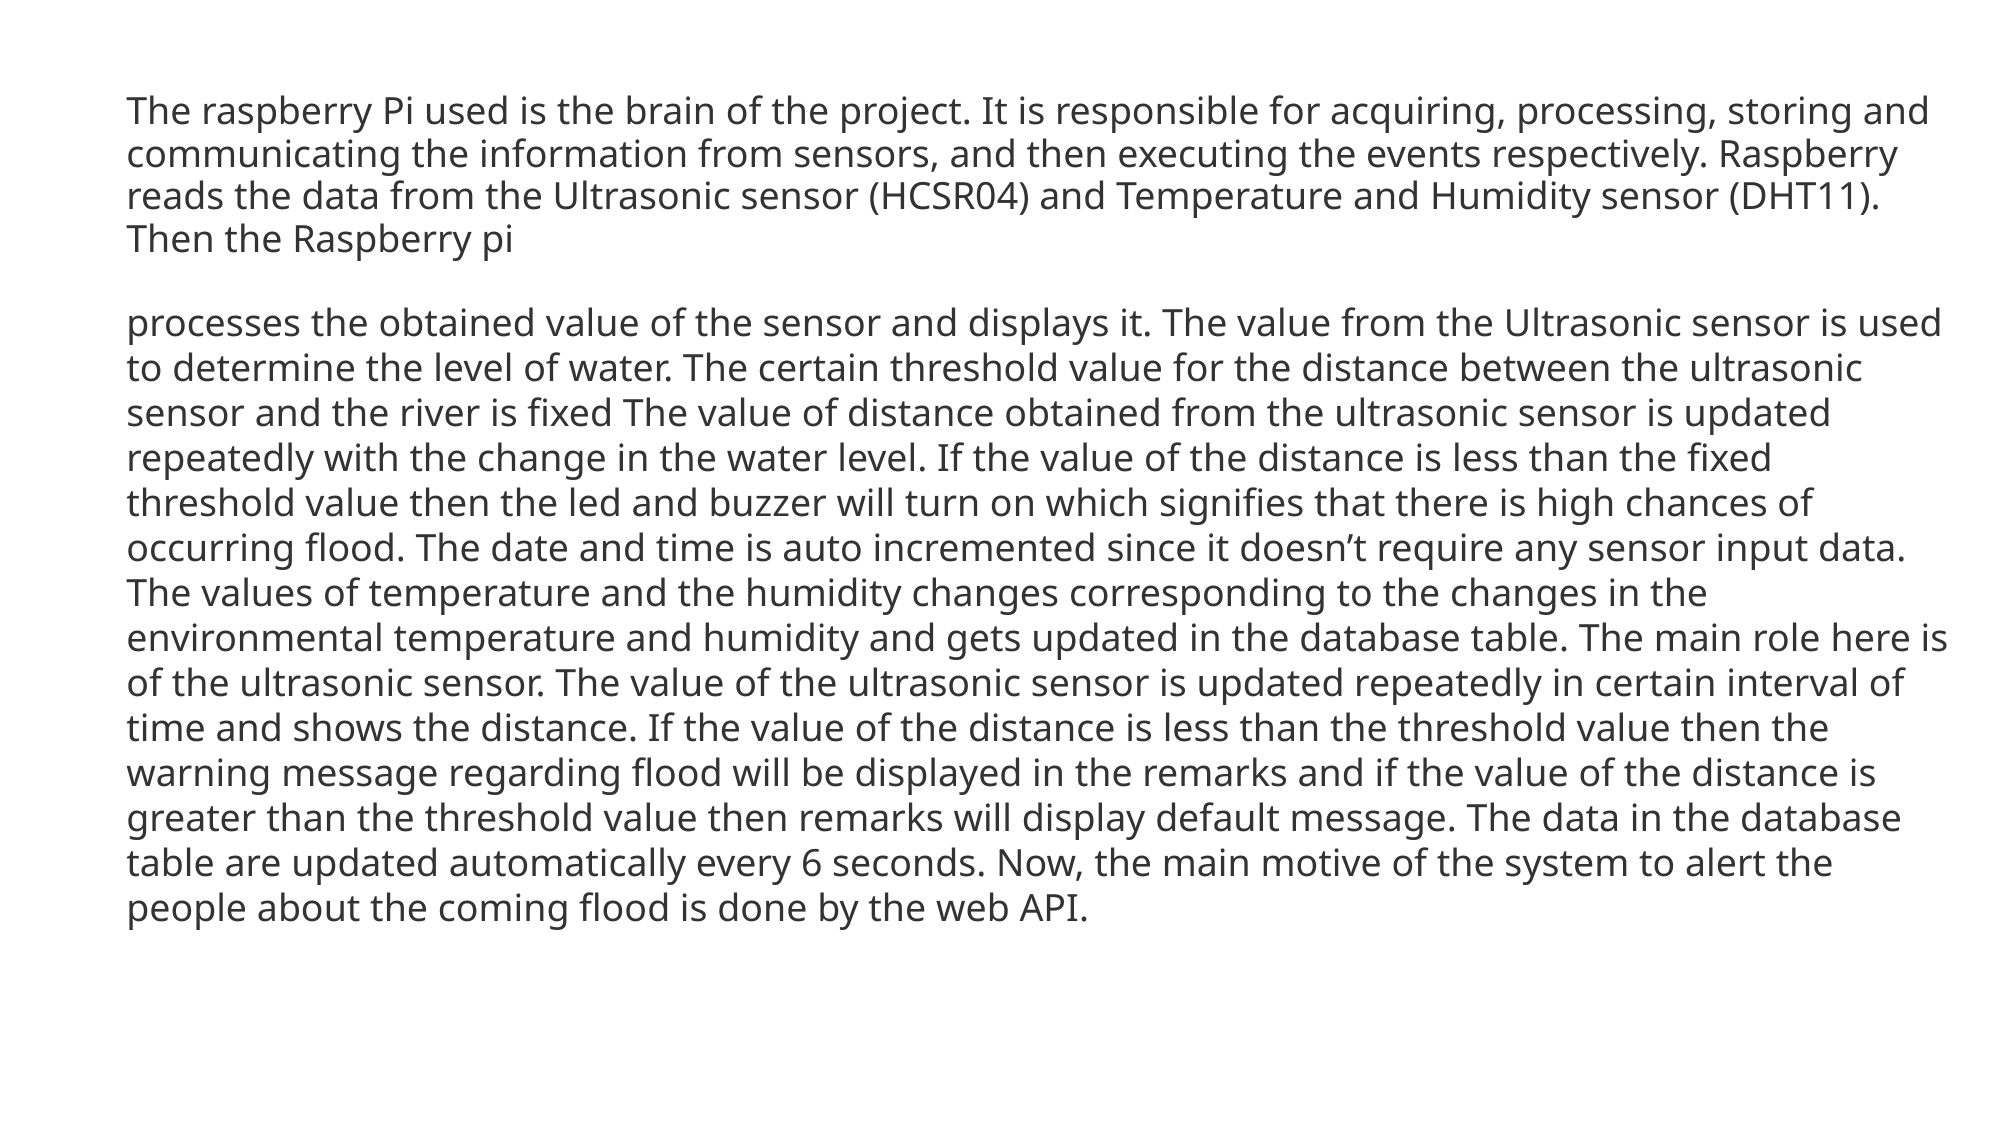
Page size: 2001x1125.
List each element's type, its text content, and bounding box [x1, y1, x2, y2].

text_box The raspberry Pi used is the brain of the project. It is responsible for acquiring, processing, storing and communicating the information from sensors, and then executing the events respectively. Raspberry reads the data from the Ultrasonic sensor (HCSR04) and Temperature and Humidity sensor (DHT11). Then the Raspberry pi processes the obtained value of the sensor and displays it. The value from the Ultrasonic sensor is used to determine the level of water. The certain threshold value for the distance between the ultrasonic sensor and the river is fixed The value of distance obtained from the ultrasonic sensor is updated repeatedly with the change in the water level. If the value of the distance is less than the fixed threshold value then the led and buzzer will turn on which signifies that there is high chances of occurring flood. The date and time is auto incremented since it doesn’t require any sensor input data. The values of temperature and the humidity changes corresponding to the changes in the environmental temperature and humidity and gets updated in the database table. The main role here is of the ultrasonic sensor. The value of the ultrasonic sensor is updated repeatedly in certain interval of time and shows the distance. If the value of the distance is less than the threshold value then the warning message regarding flood will be displayed in the remarks and if the value of the distance is greater than the threshold value then remarks will display default message. The data in the database table are updated automatically every 6 seconds. Now, the main motive of the system to alert the people about the coming flood is done by the web API. [111, 82, 1967, 982]
